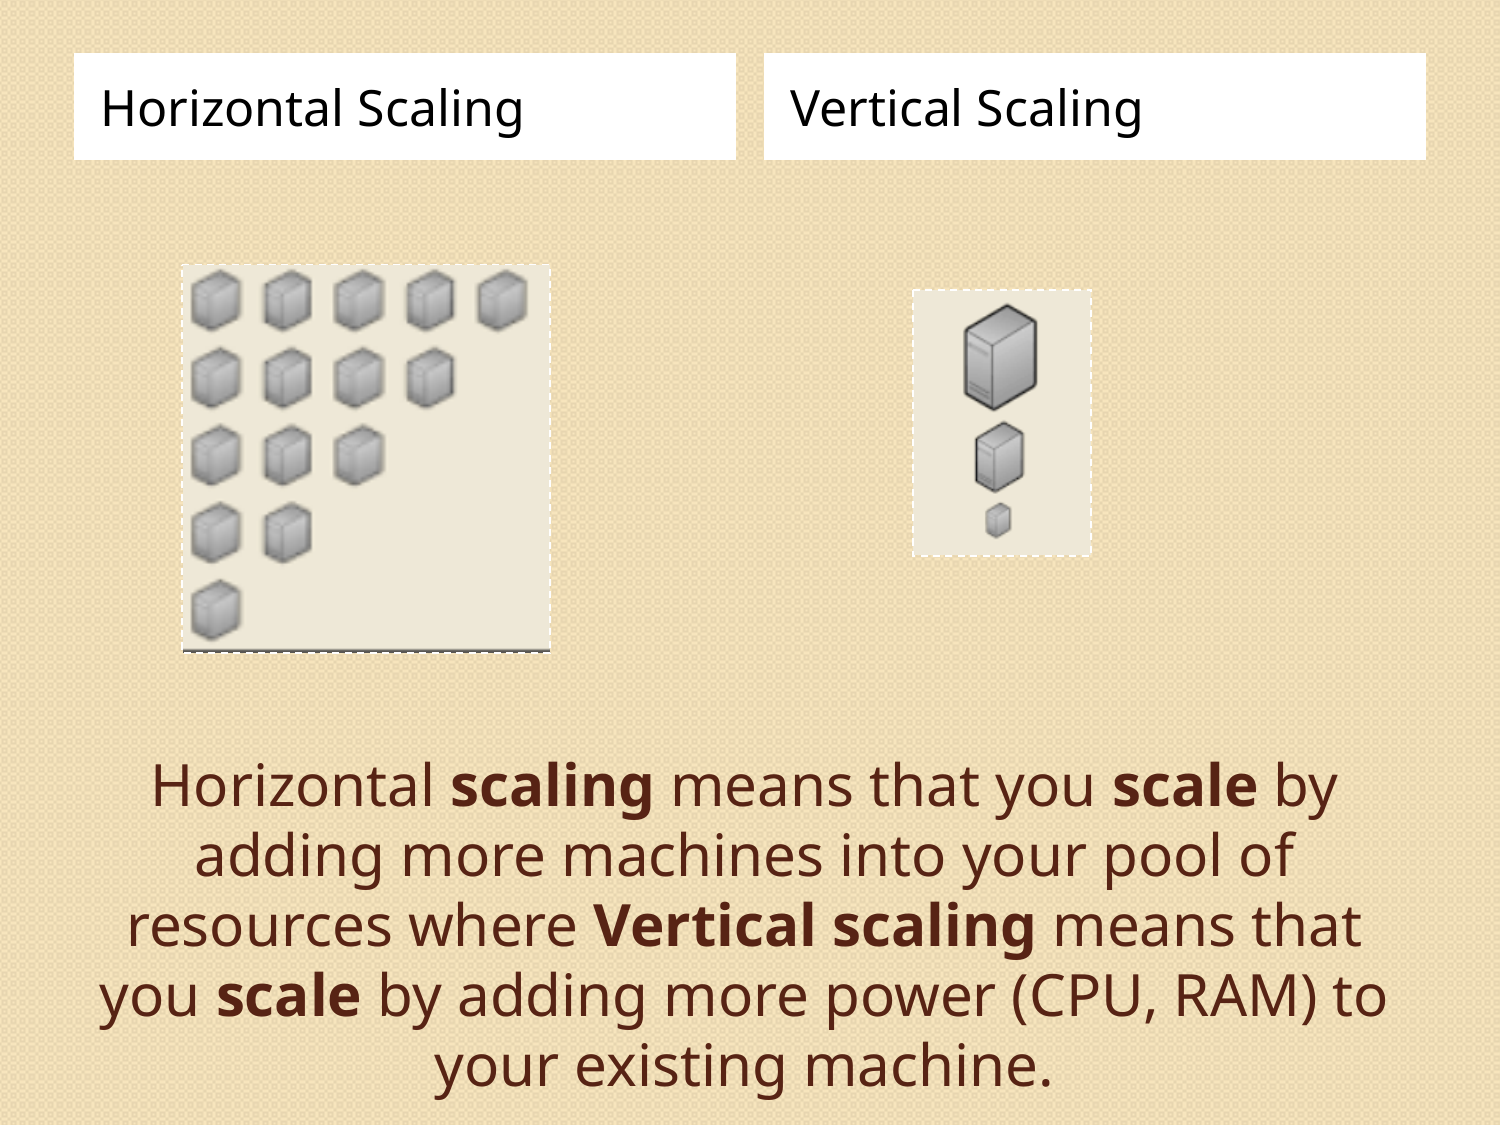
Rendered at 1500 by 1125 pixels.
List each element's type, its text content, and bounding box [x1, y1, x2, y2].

title Horizontal scaling means that you scale by adding more machines into your pool of resources where Vertical scaling means that you scale by adding more power (CPU, RAM) to your existing machine. [64, 763, 1425, 1083]
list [913, 290, 1091, 556]
list Vertical Scaling [764, 53, 1426, 160]
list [182, 265, 550, 653]
list Horizontal Scaling [74, 53, 736, 160]
